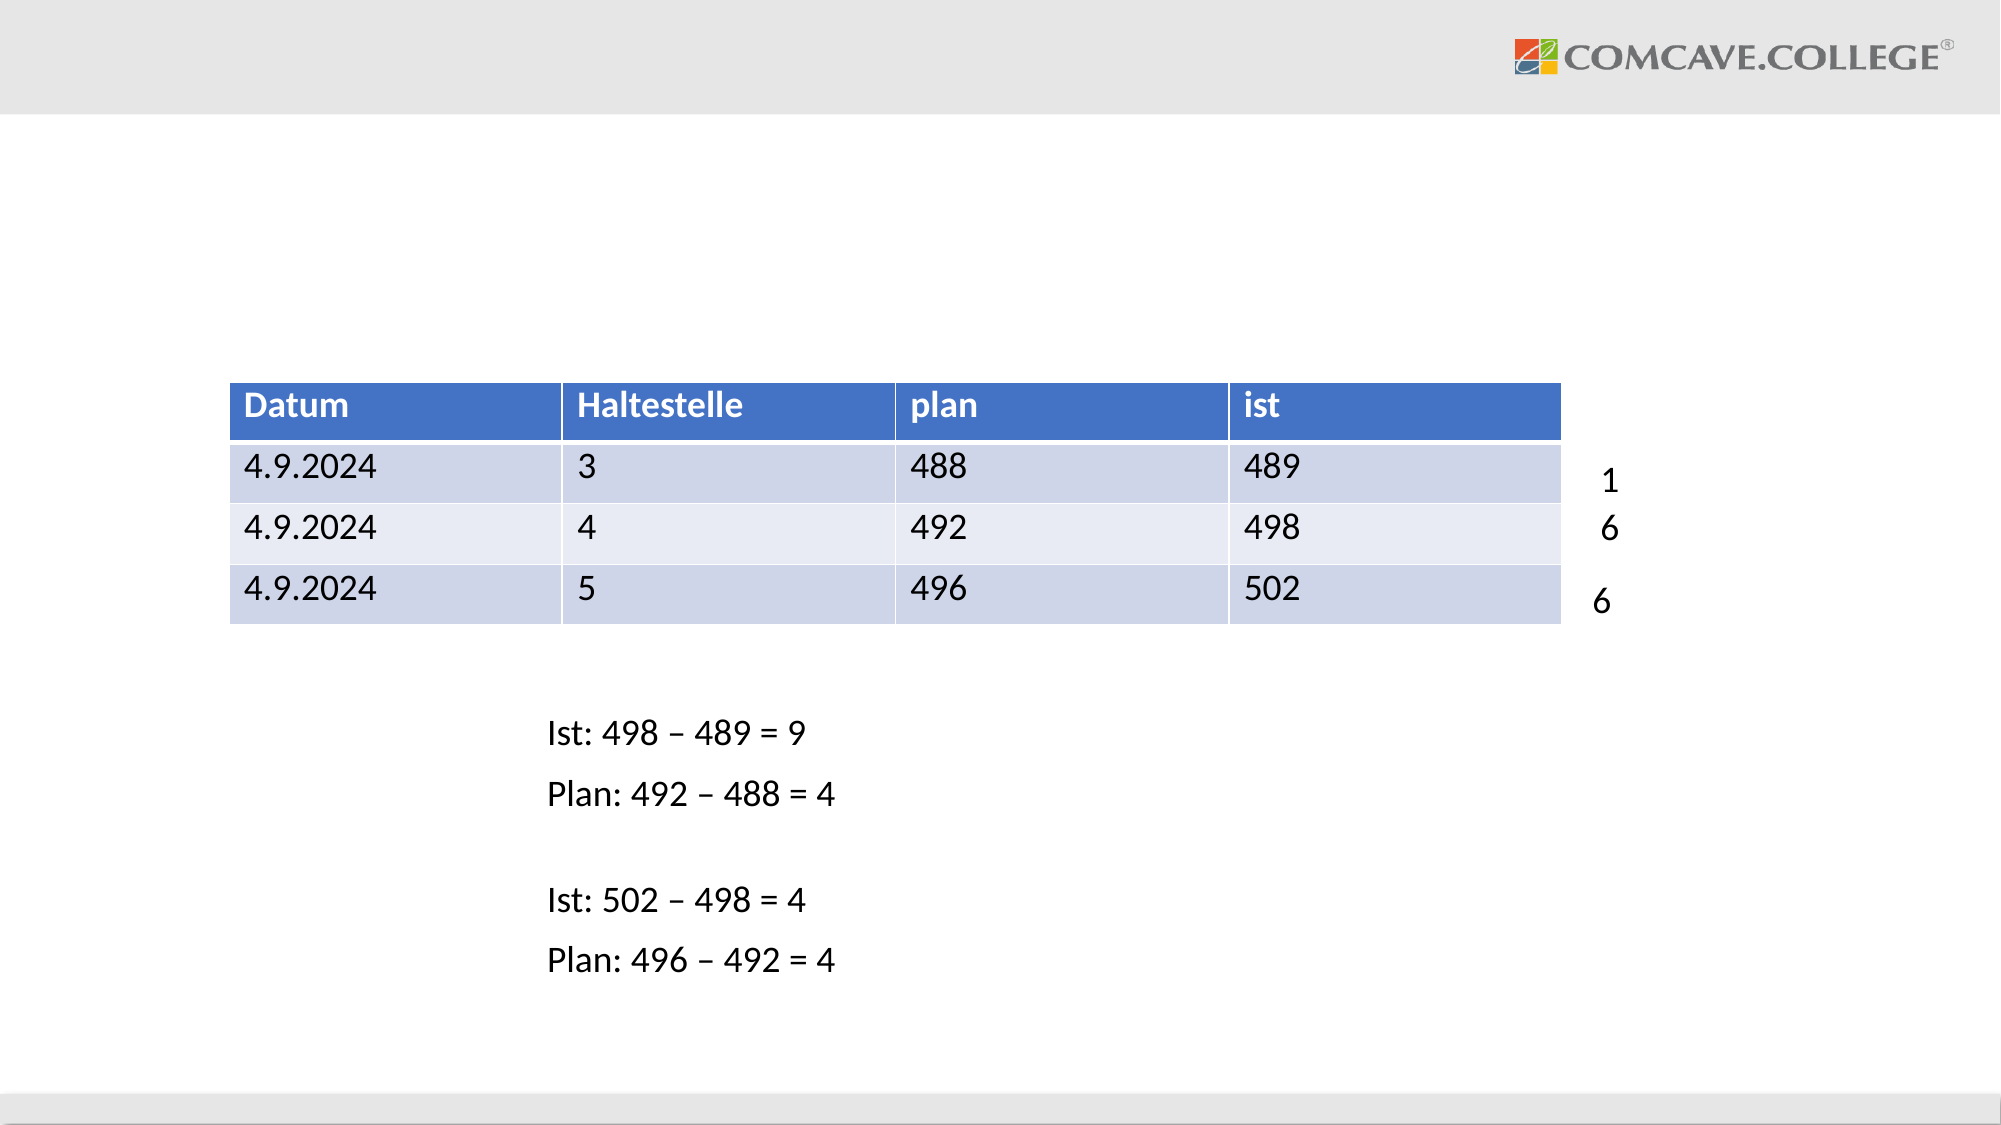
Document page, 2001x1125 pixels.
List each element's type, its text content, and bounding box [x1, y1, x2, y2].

table_cell 4.9.2024 [230, 504, 561, 564]
table_header Haltestelle [563, 383, 895, 440]
table_cell 488 [896, 445, 1228, 503]
table_cell 489 [1230, 445, 1561, 503]
table_header ist [1230, 383, 1561, 440]
table_cell 496 [896, 565, 1228, 624]
table_header Datum [230, 383, 561, 440]
table_cell 492 [896, 504, 1228, 564]
text_box Plan: 496 – 492 = 4 [532, 928, 1025, 988]
table_header plan [896, 383, 1228, 440]
table_cell 4.9.2024 [230, 445, 561, 503]
text_box 6 [1585, 495, 1720, 556]
text_box 6 [1577, 568, 1712, 629]
table_cell 5 [563, 565, 895, 624]
table_cell 4 [563, 504, 895, 564]
table_cell 498 [1230, 504, 1561, 564]
text_box Plan: 492 – 488 = 4 [532, 761, 1025, 822]
table_cell 4.9.2024 [230, 565, 561, 624]
picture [1508, 32, 1961, 79]
table_cell 3 [563, 445, 895, 503]
table_cell 502 [1230, 565, 1561, 624]
text_box Ist: 498 – 489 = 9 [532, 700, 975, 761]
text_box 1 [1585, 447, 1720, 495]
text_box Ist: 502 – 498 = 4 [532, 867, 975, 928]
